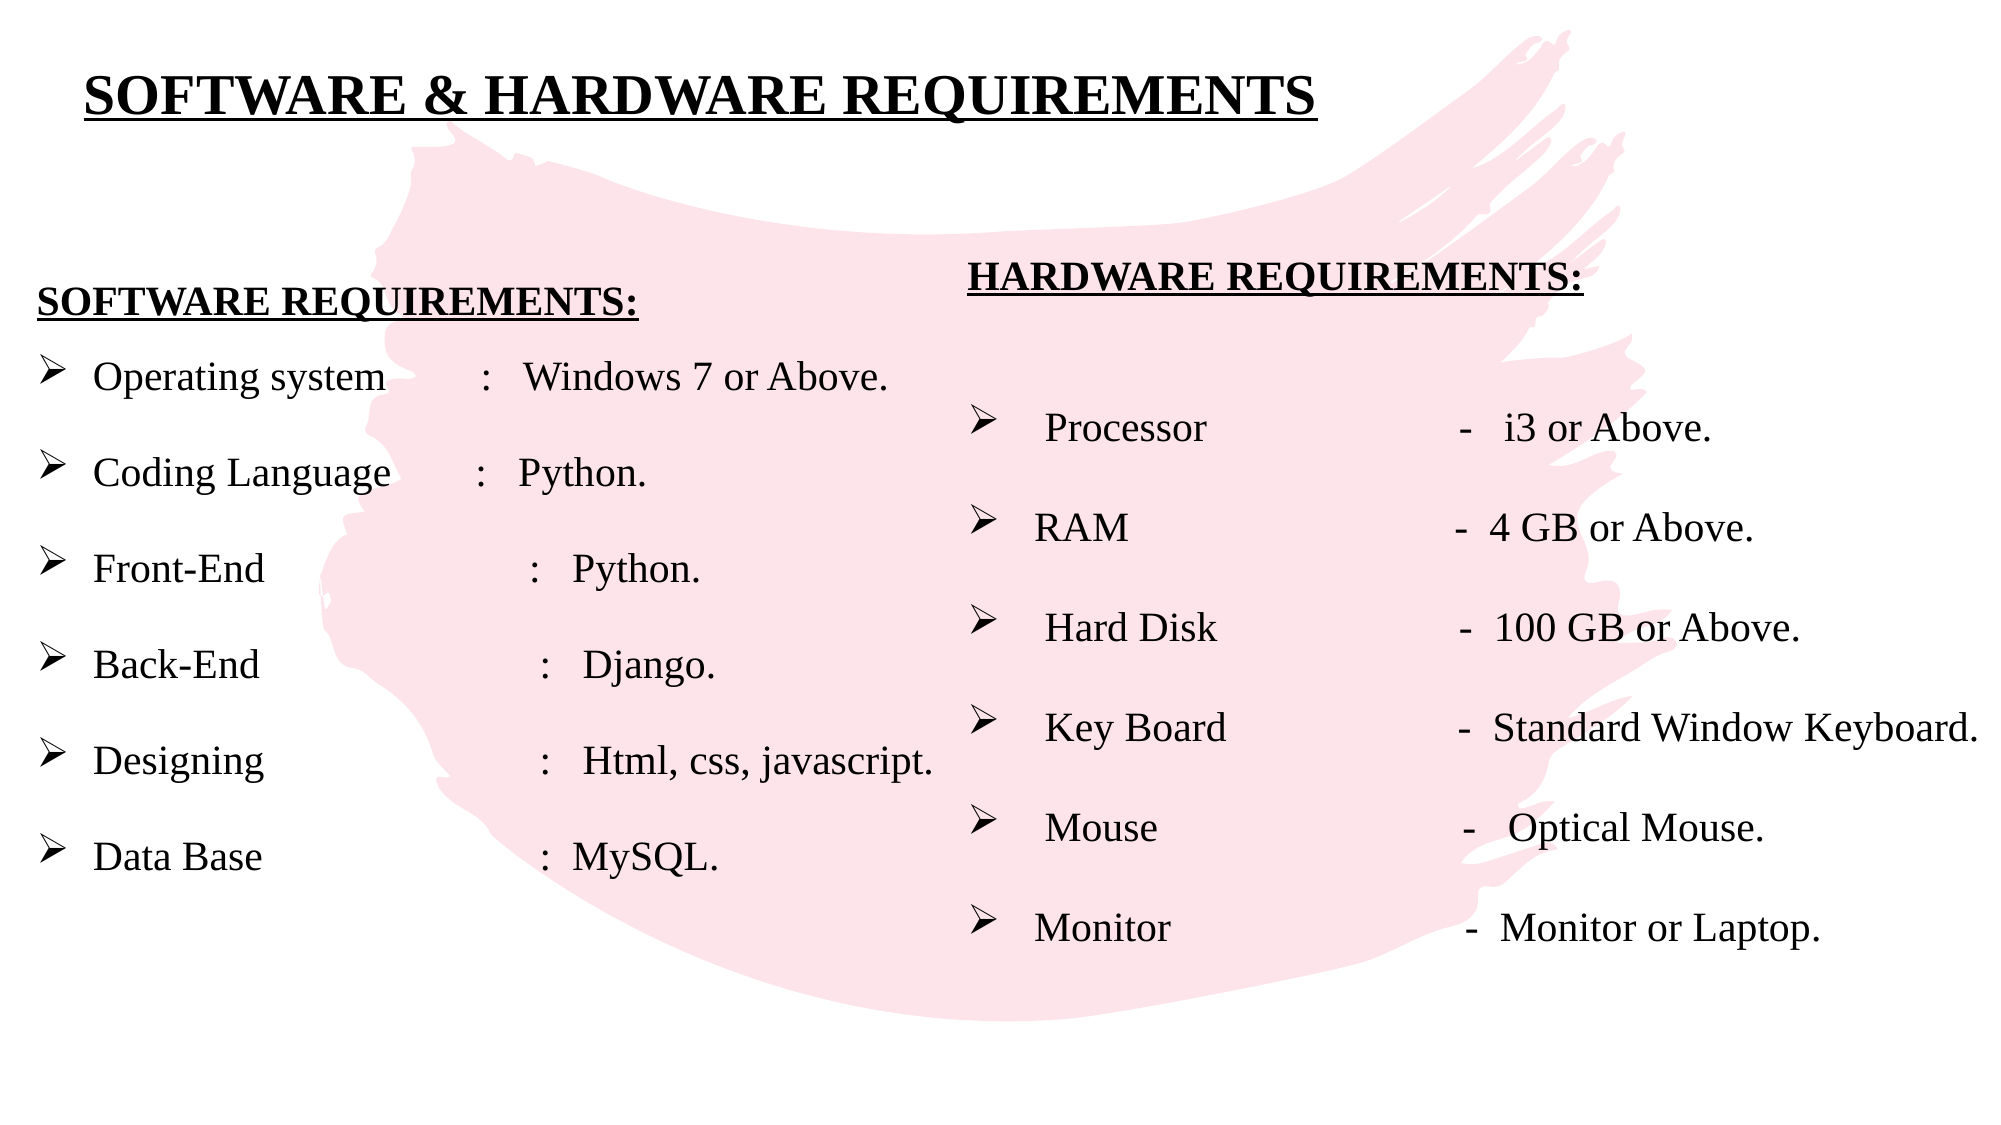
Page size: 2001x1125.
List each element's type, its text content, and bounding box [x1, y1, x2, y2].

text_box HARDWARE REQUIREMENTS: Processor - i3 or Above. RAM - 4 GB or Above. Hard Disk - 100 GB or Above. Key Board - Standard Window Keyboard. Mouse - Optical Mouse. Monitor - Monitor or Laptop. [952, 241, 2000, 1096]
title SOFTWARE & HARDWARE REQUIREMENTS [0, 55, 1438, 221]
text_box SOFTWARE REQUIREMENTS: Operating system : Windows 7 or Above. Coding Language : Python. Front-End : Python. Back-End : Django. Designing : Html, css, javascript. Data Base : MySQL. [21, 241, 952, 886]
